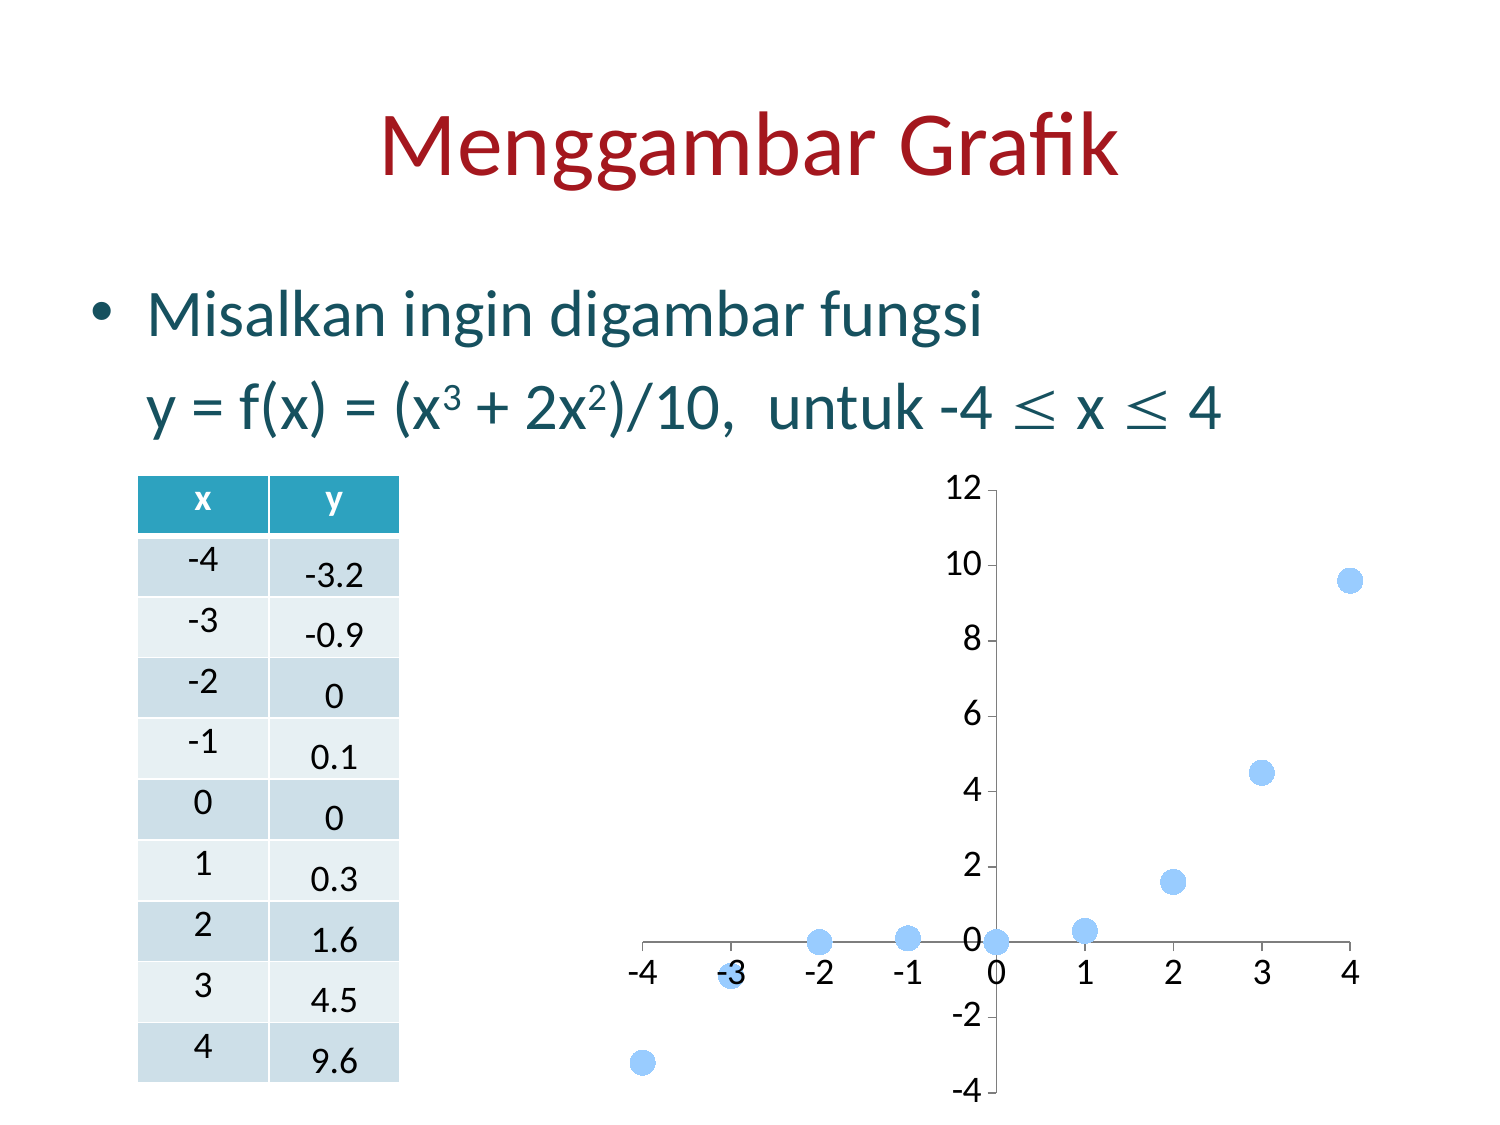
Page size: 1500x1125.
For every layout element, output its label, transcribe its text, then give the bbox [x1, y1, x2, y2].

table_cell 1.6 [270, 902, 399, 961]
table_header x [138, 476, 268, 533]
table_cell 9.6 [270, 1023, 399, 1082]
table_cell -1 [138, 719, 268, 778]
table_cell 0 [138, 780, 268, 839]
table_cell 2 [138, 902, 268, 961]
table_cell 3 [138, 962, 268, 1022]
table_cell -0.9 [270, 598, 399, 657]
table_cell 0.1 [270, 719, 399, 778]
chart [612, 458, 1376, 1125]
table_cell 4.5 [270, 962, 399, 1022]
list Misalkan ingin digambar fungsi y = f(x) = (x3 + 2x2)/10, untuk -4  x  4 [75, 262, 1425, 463]
table_cell -3 [138, 598, 268, 657]
table_cell -3.2 [270, 539, 399, 596]
title Menggambar Grafik [75, 45, 1425, 233]
table_cell -4 [138, 539, 268, 596]
table_cell 1 [138, 841, 268, 900]
table_cell 4 [138, 1023, 268, 1082]
table_header y [270, 476, 399, 533]
table_cell 0 [270, 780, 399, 839]
table_cell 0.3 [270, 841, 399, 900]
table_cell -2 [138, 658, 268, 717]
table_cell 0 [270, 658, 399, 717]
